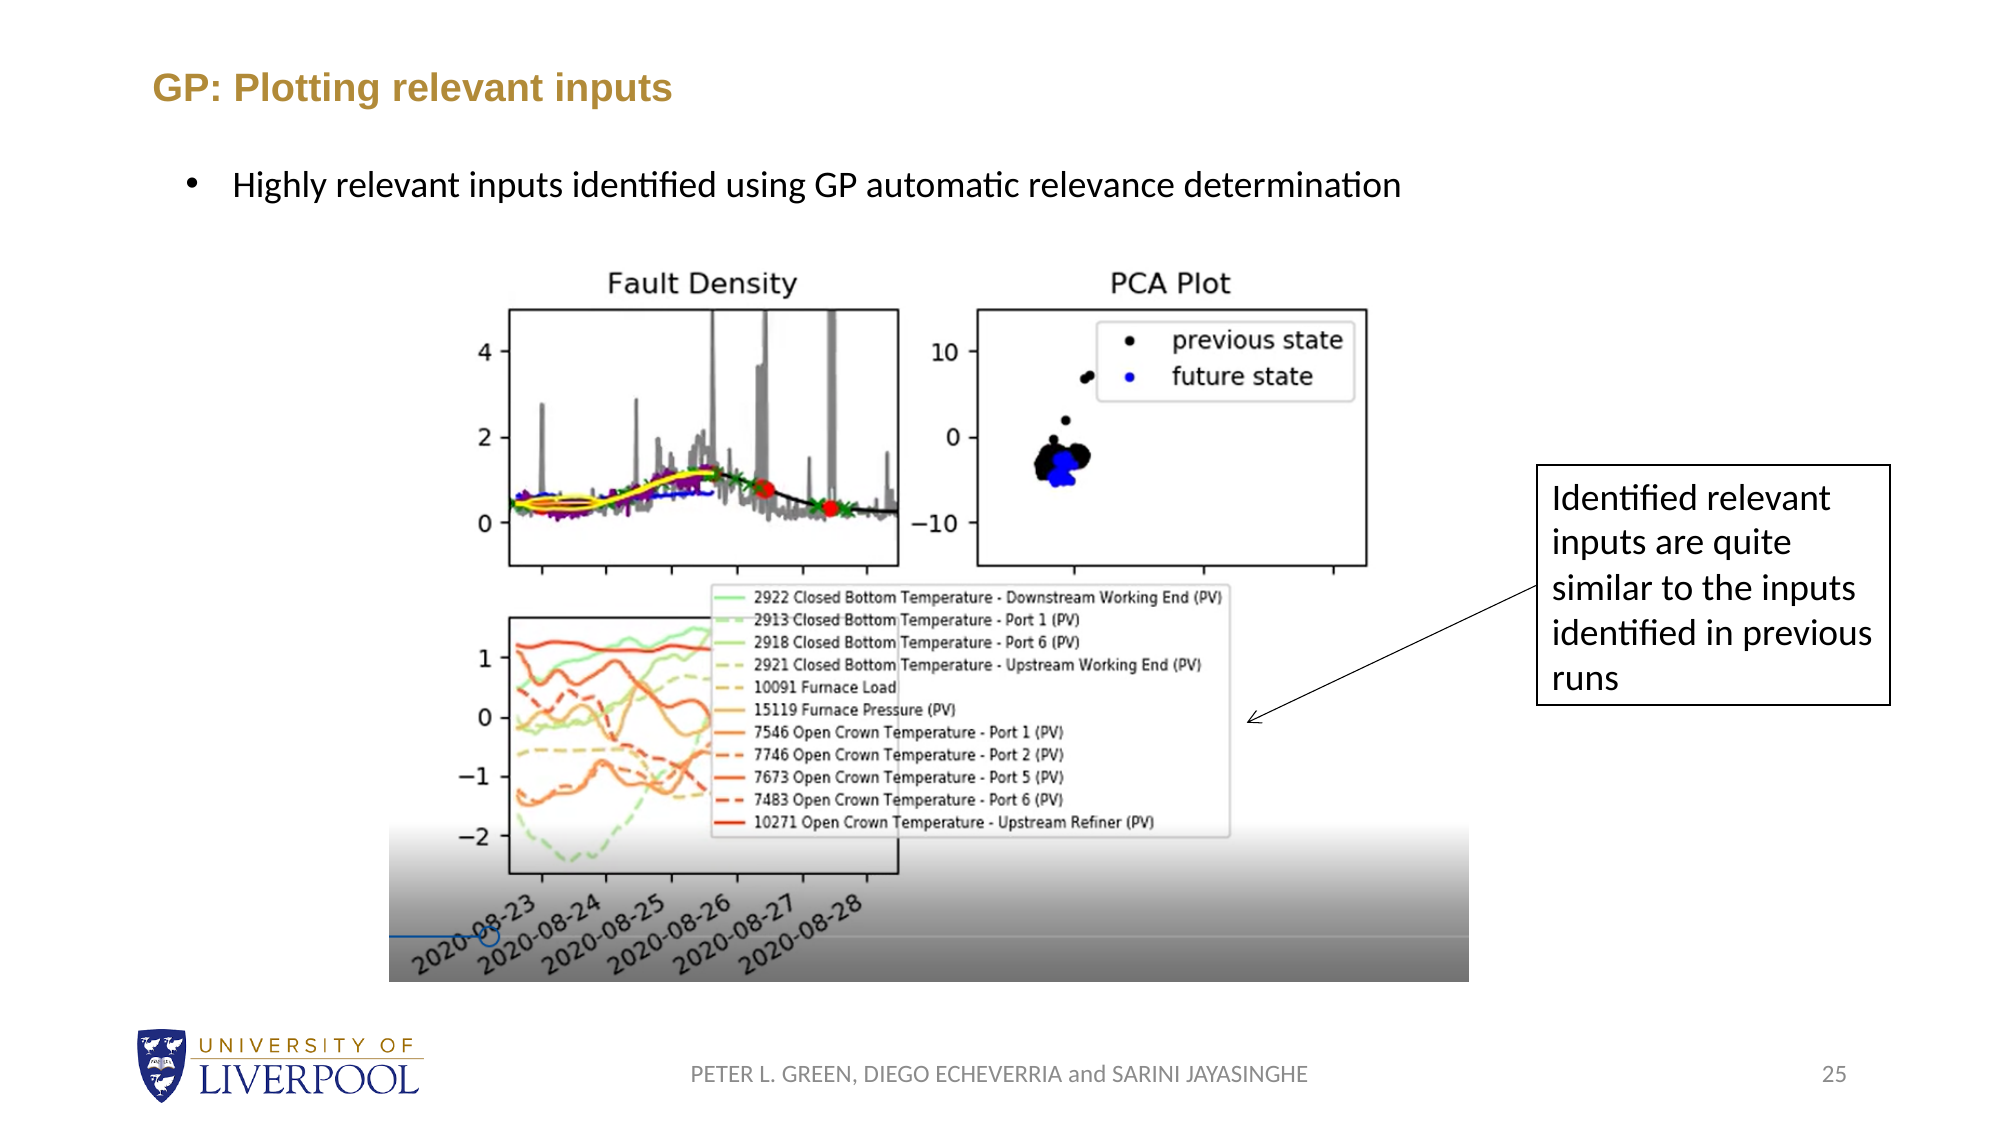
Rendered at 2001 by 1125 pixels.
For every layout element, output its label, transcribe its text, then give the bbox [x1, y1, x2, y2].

text_box Highly relevant inputs identified using GP automatic relevance determination [170, 152, 1687, 213]
picture [389, 250, 1469, 982]
slide_number 25 [1412, 1042, 1863, 1103]
picture [137, 1029, 424, 1103]
footer PETER L. GREEN, DIEGO ECHEVERRIA and SARINI JAYASINGHE [662, 1042, 1338, 1103]
text_box Identified relevant inputs are quite similar to the inputs identified in previous runs [1536, 464, 1891, 706]
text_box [1246, 586, 1538, 723]
title GP: Plotting relevant inputs [137, 59, 1863, 118]
